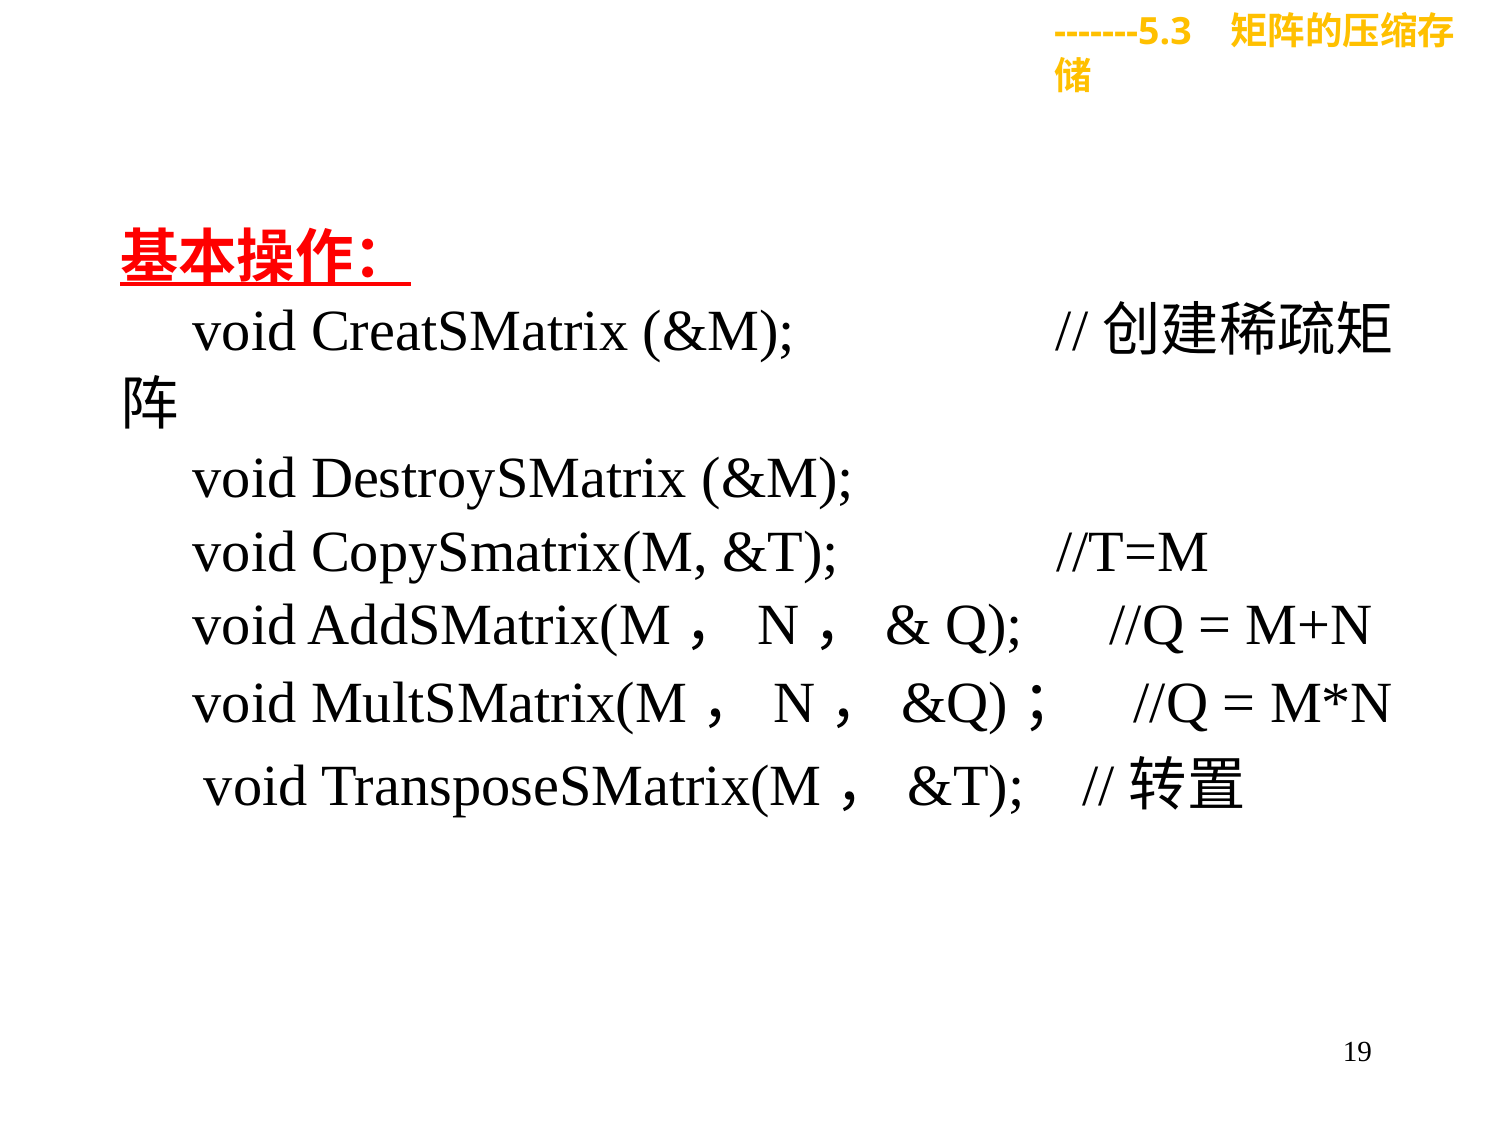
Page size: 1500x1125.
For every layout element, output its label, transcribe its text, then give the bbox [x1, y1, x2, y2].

text_box -------5.3 矩阵的压缩存储 [1039, 0, 1500, 105]
slide_number 19 [1074, 1024, 1388, 1101]
text_box 基本操作： void CreatSMatrix (&M); //创建稀疏矩阵 void DestroySMatrix (&M); void CopySmatrix(M, &T); //T=M void AddSMatrix(M，N，& Q); //Q = M+N void MultSMatrix(M，N，&Q)； //Q = M*N void TransposeSMatrix(M，&T); //转置 [105, 208, 1459, 827]
